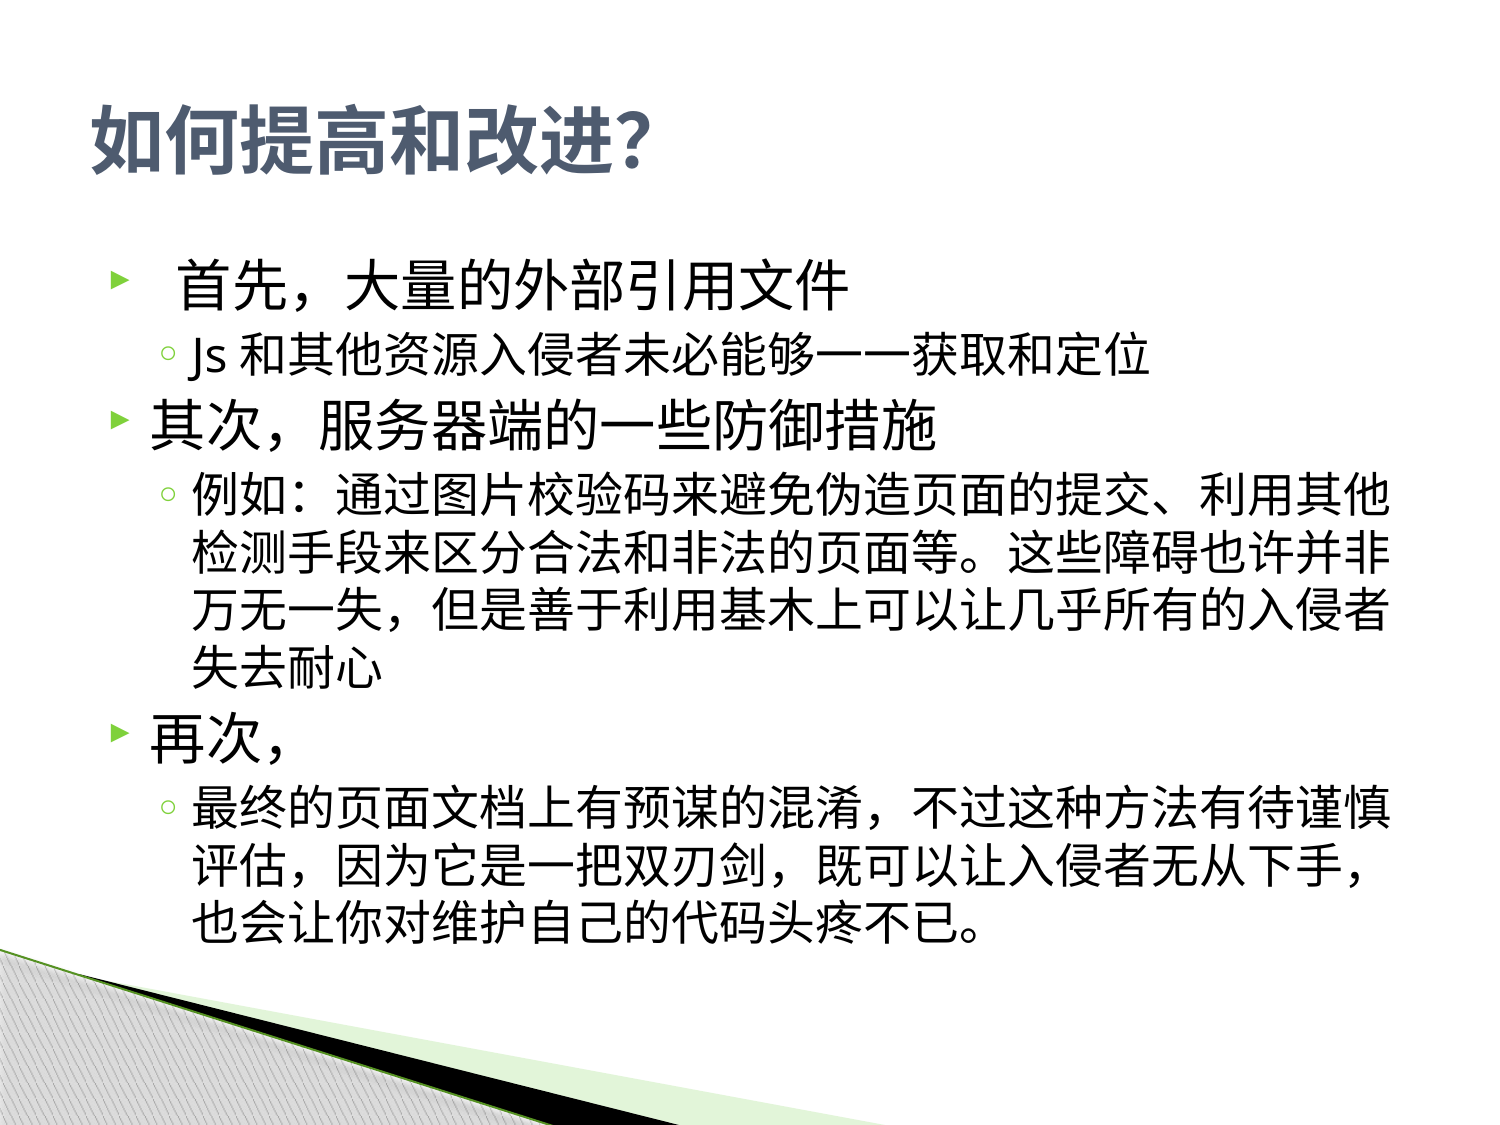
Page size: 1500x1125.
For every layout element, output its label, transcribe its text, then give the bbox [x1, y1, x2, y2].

title 如何提高和改进？ [75, 45, 1425, 233]
list 首先，大量的外部引用文件 Js和其他资源入侵者未必能够一一获取和定位 其次，服务器端的一些防御措施 例如：通过图片校验码来避免伪造页面的提交、利用其他检测手段来区分合法和非法的页面等。这些障碍也许并非万无一失，但是善于利用基木上可以让几乎所有的入侵者失去耐心 再次， 最终的页面文档上有预谋的混淆，不过这种方法有待谨慎评估，因为它是一把双刃剑，既可以让入侵者无从下手，也会让你对维护自己的代码头疼不已。 [75, 243, 1425, 986]
